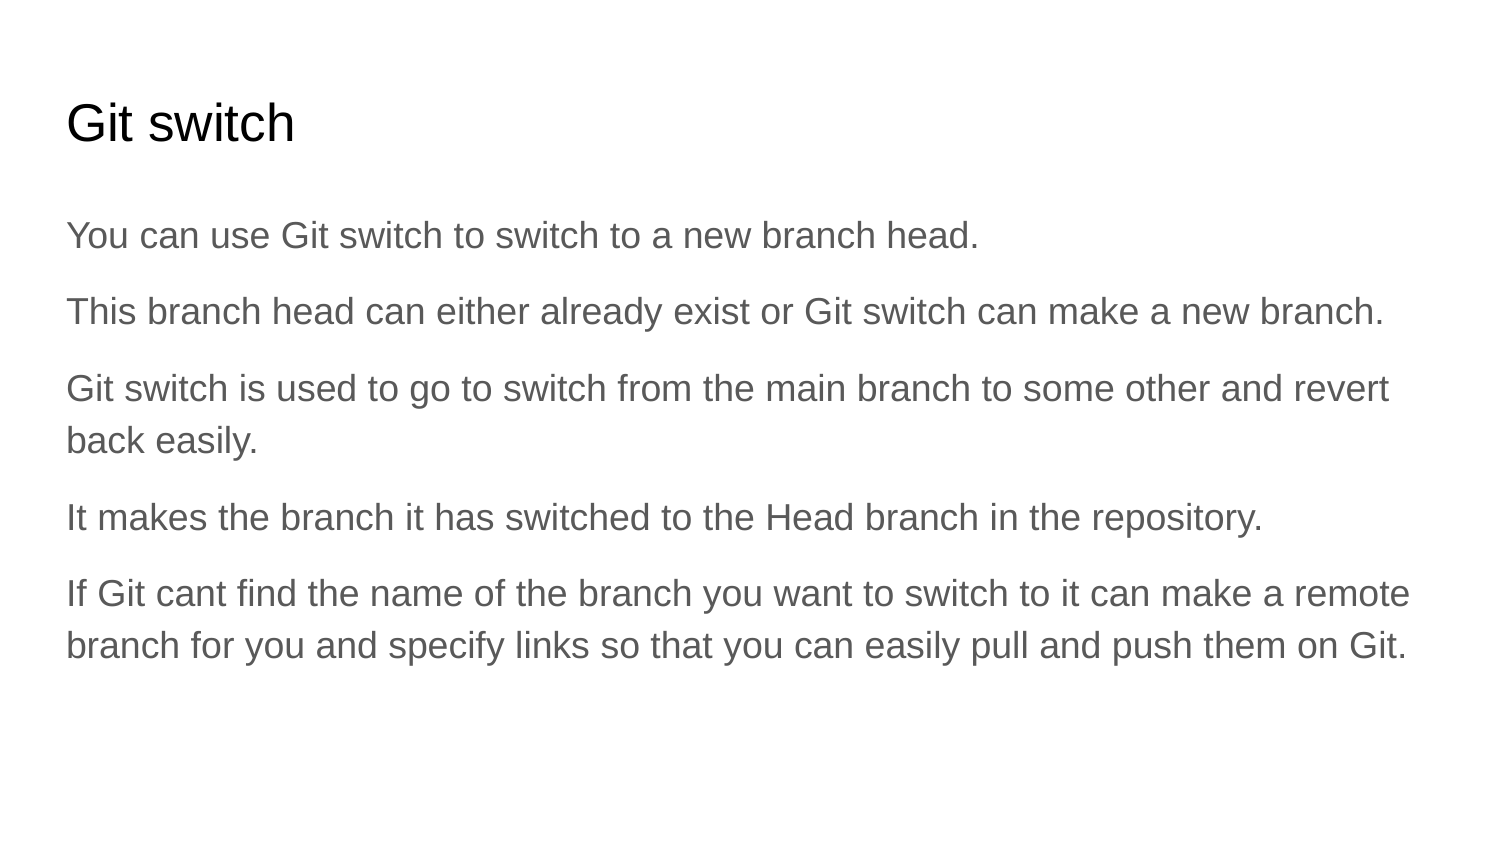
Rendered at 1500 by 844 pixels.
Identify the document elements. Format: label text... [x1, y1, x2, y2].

title Git switch [51, 72, 1449, 167]
list You can use Git switch to switch to a new branch head. This branch head can either already exist or Git switch can make a new branch. Git switch is used to go to switch from the main branch to some other and revert back easily. It makes the branch it has switched to the Head branch in the repository. If Git cant find the name of the branch you want to switch to it can make a remote branch for you and specify links so that you can easily pull and push them on Git. [51, 189, 1449, 750]
